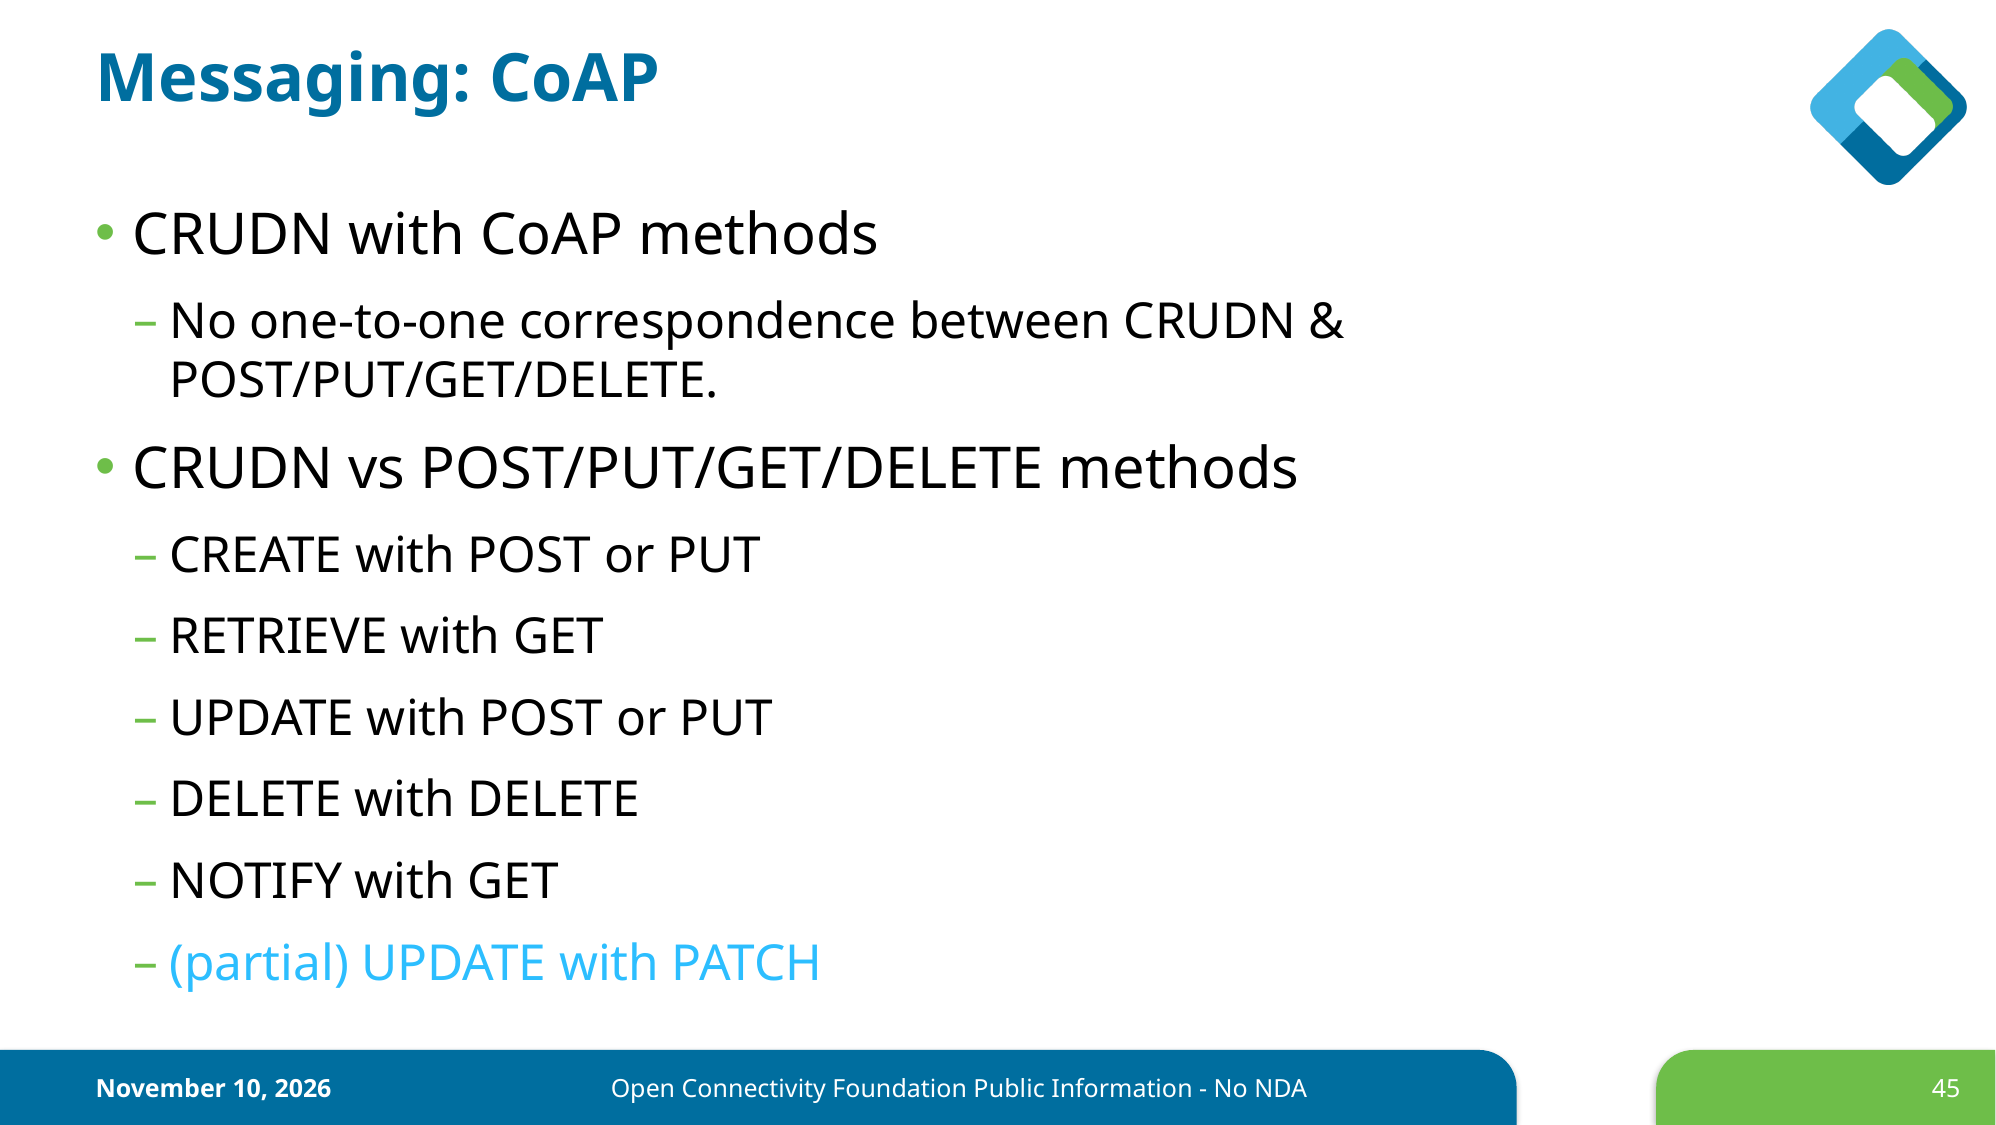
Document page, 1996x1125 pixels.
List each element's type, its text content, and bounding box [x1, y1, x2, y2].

picture [1810, 29, 1967, 185]
list CRUDN with CoAP methods No one-to-one correspondence between CRUDN & POST/PUT/GET/DELETE. CRUDN vs POST/PUT/GET/DELETE methods CREATE with POST or PUT RETRIEVE with GET UPDATE with POST or PUT DELETE with DELETE NOTIFY with GET (partial) UPDATE with PATCH [80, 189, 1918, 1005]
picture [1895, 114, 1967, 185]
slide_number 45 [1775, 1065, 1976, 1123]
title Messaging: CoAP [80, 15, 1770, 134]
footer Open Connectivity Foundation Public Information - No NDA [490, 1065, 1430, 1108]
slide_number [80, 1065, 462, 1109]
